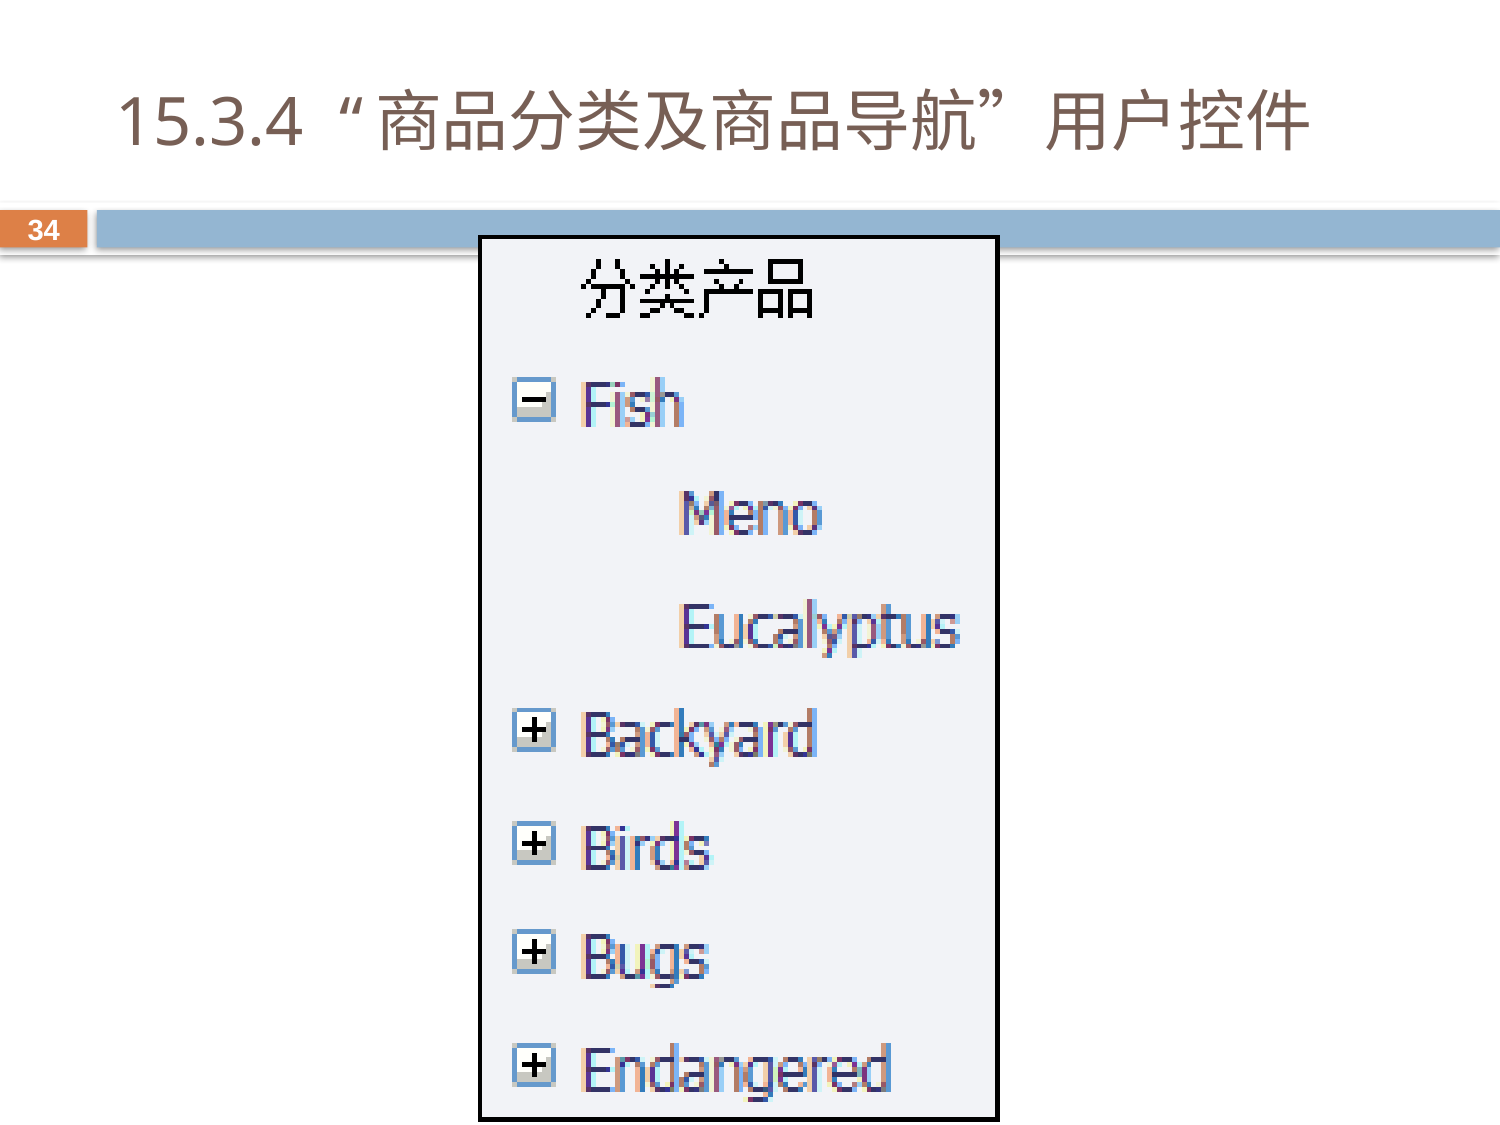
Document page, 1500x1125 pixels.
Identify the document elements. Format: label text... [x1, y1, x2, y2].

slide_number 34 [0, 208, 88, 249]
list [478, 235, 1001, 1122]
title 15.3.4 “商品分类及商品导航”用户控件 [100, 37, 1438, 200]
